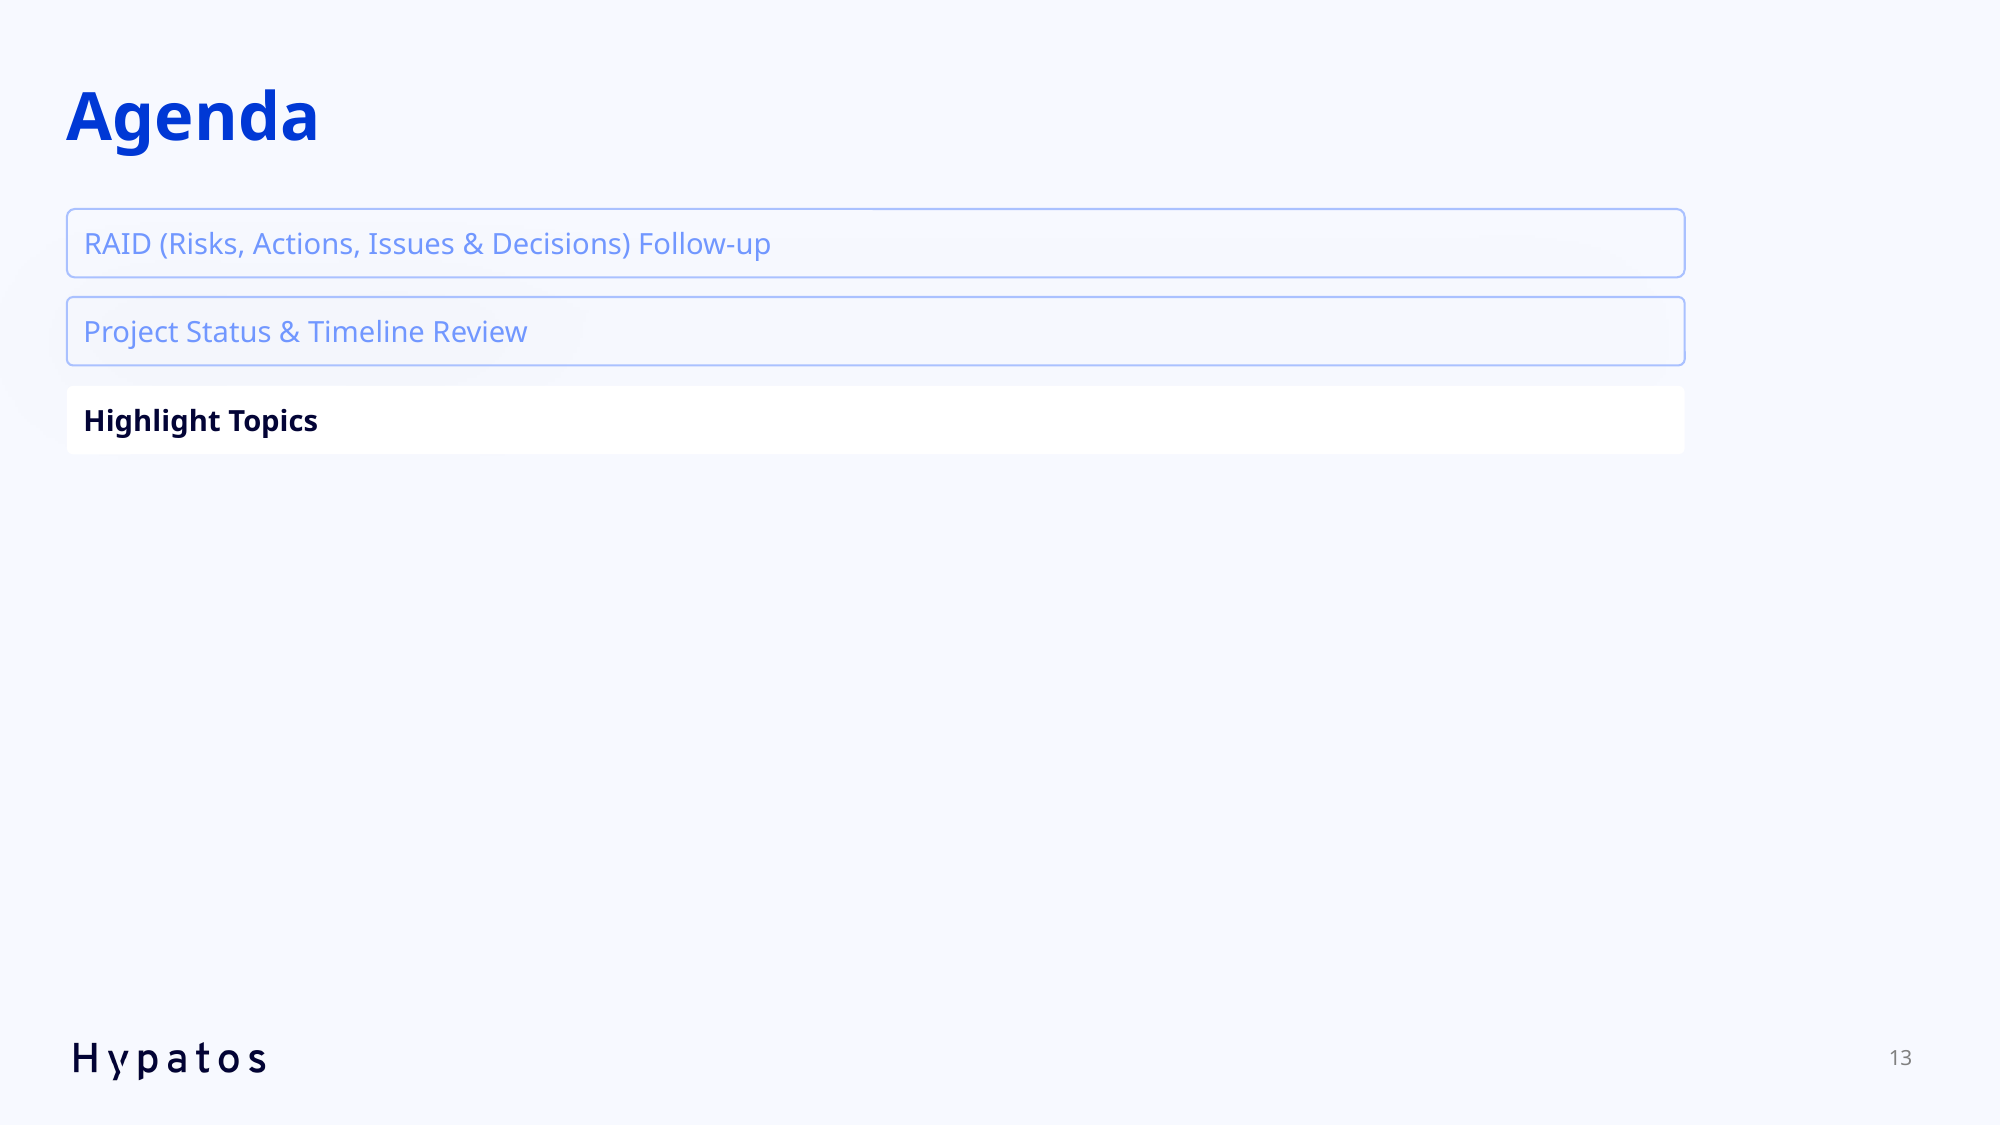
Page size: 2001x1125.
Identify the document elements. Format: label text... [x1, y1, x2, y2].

text_box Highlight Topics [65, 384, 1686, 456]
text_box Project Status & Timeline Review [65, 295, 1686, 367]
text_box RAID (Risks, Actions, Issues & Decisions) Follow-up [65, 207, 1686, 279]
title Agenda [66, 66, 1928, 163]
slide_number 13 [1477, 1038, 1928, 1079]
picture [72, 1041, 267, 1081]
